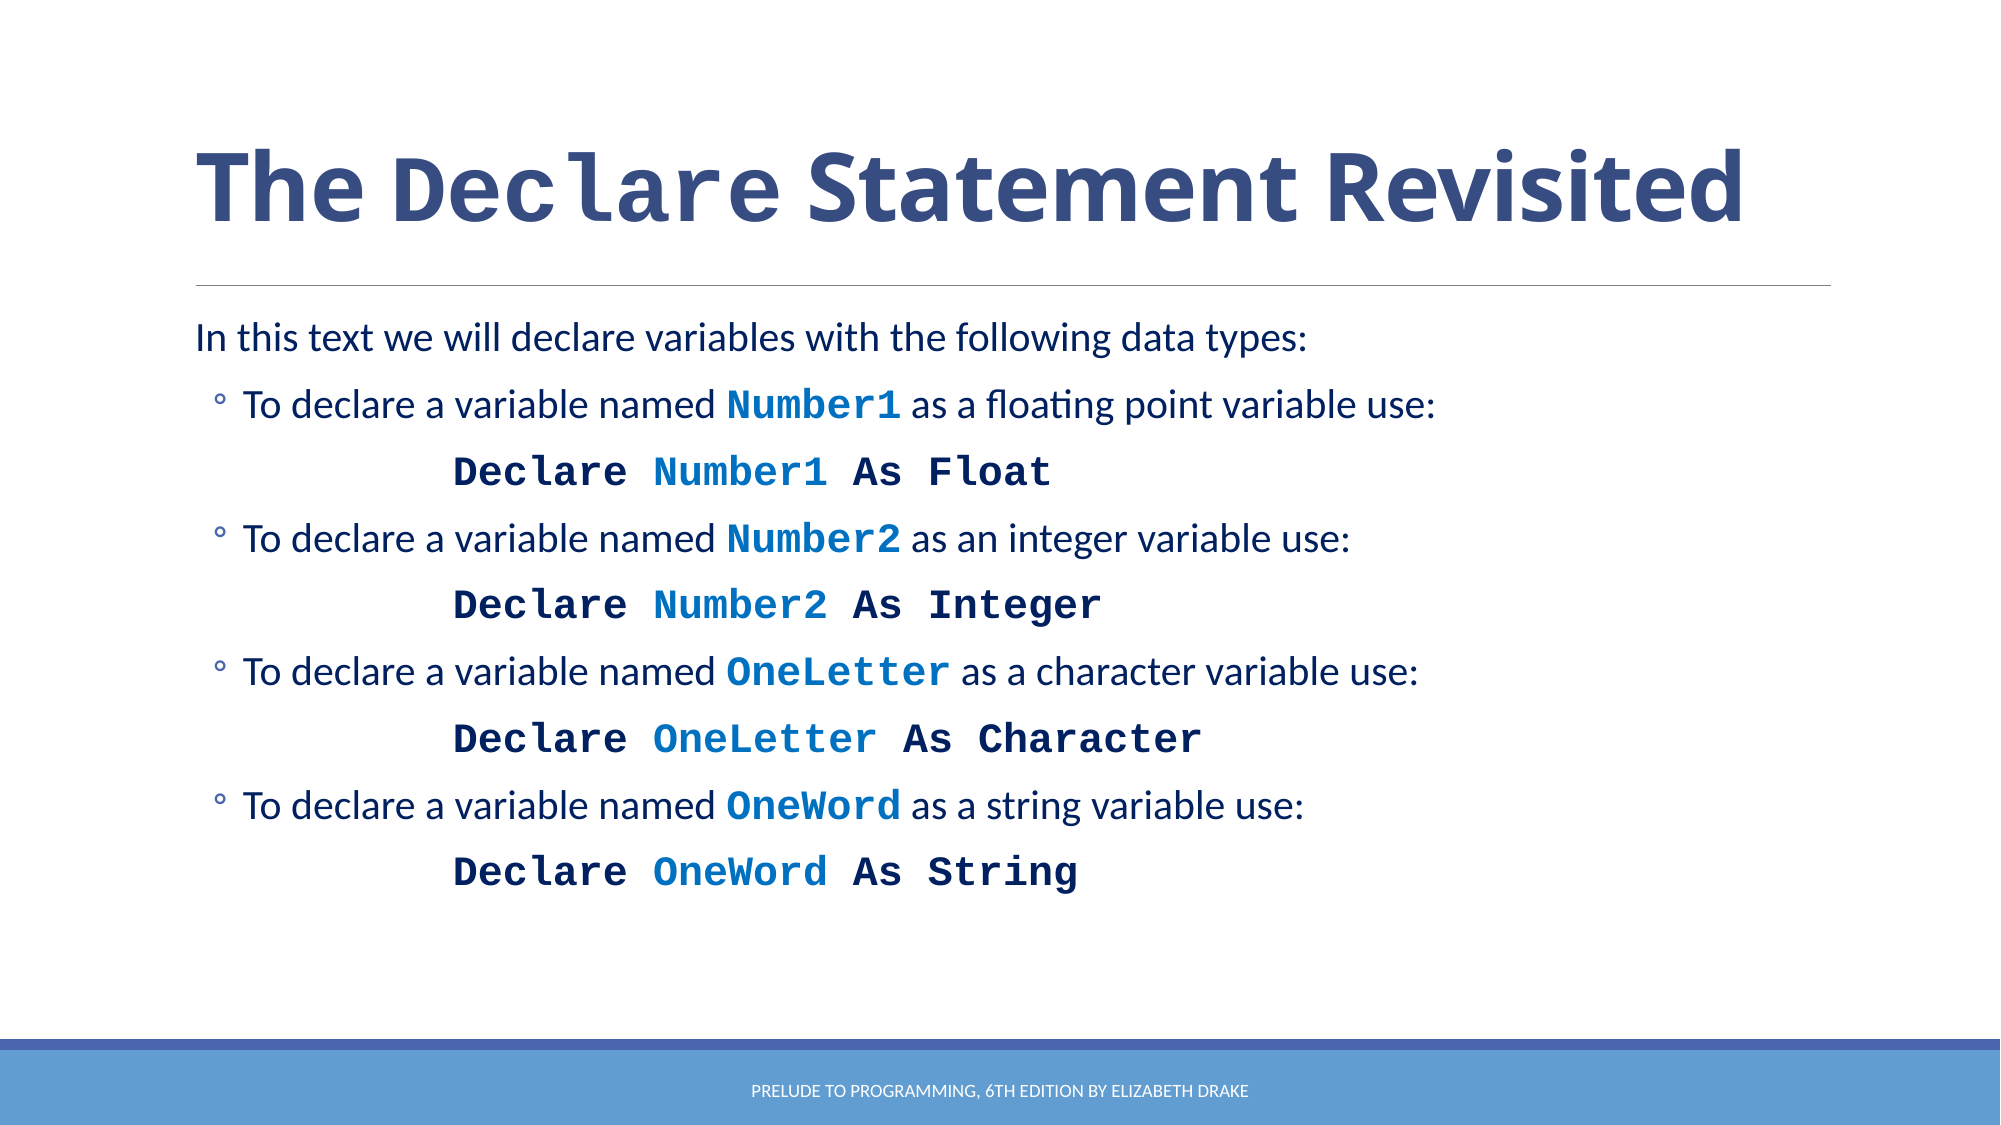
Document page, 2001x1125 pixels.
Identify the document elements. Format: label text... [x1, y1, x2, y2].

list In this text we will declare variables with the following data types: To declare a variable named Number1 as a floating point variable use: Declare Number1 As Float To declare a variable named Number2 as an integer variable use: Declare Number2 As Integer To declare a variable named OneLetter as a character variable use: Declare OneLetter As Character To declare a variable named OneWord as a string variable use: Declare OneWord As String [180, 302, 1854, 963]
footer Prelude to Programming, 6th edition by Elizabeth Drake [604, 1059, 1396, 1120]
title The Declare Statement Revisited [180, 47, 1830, 249]
